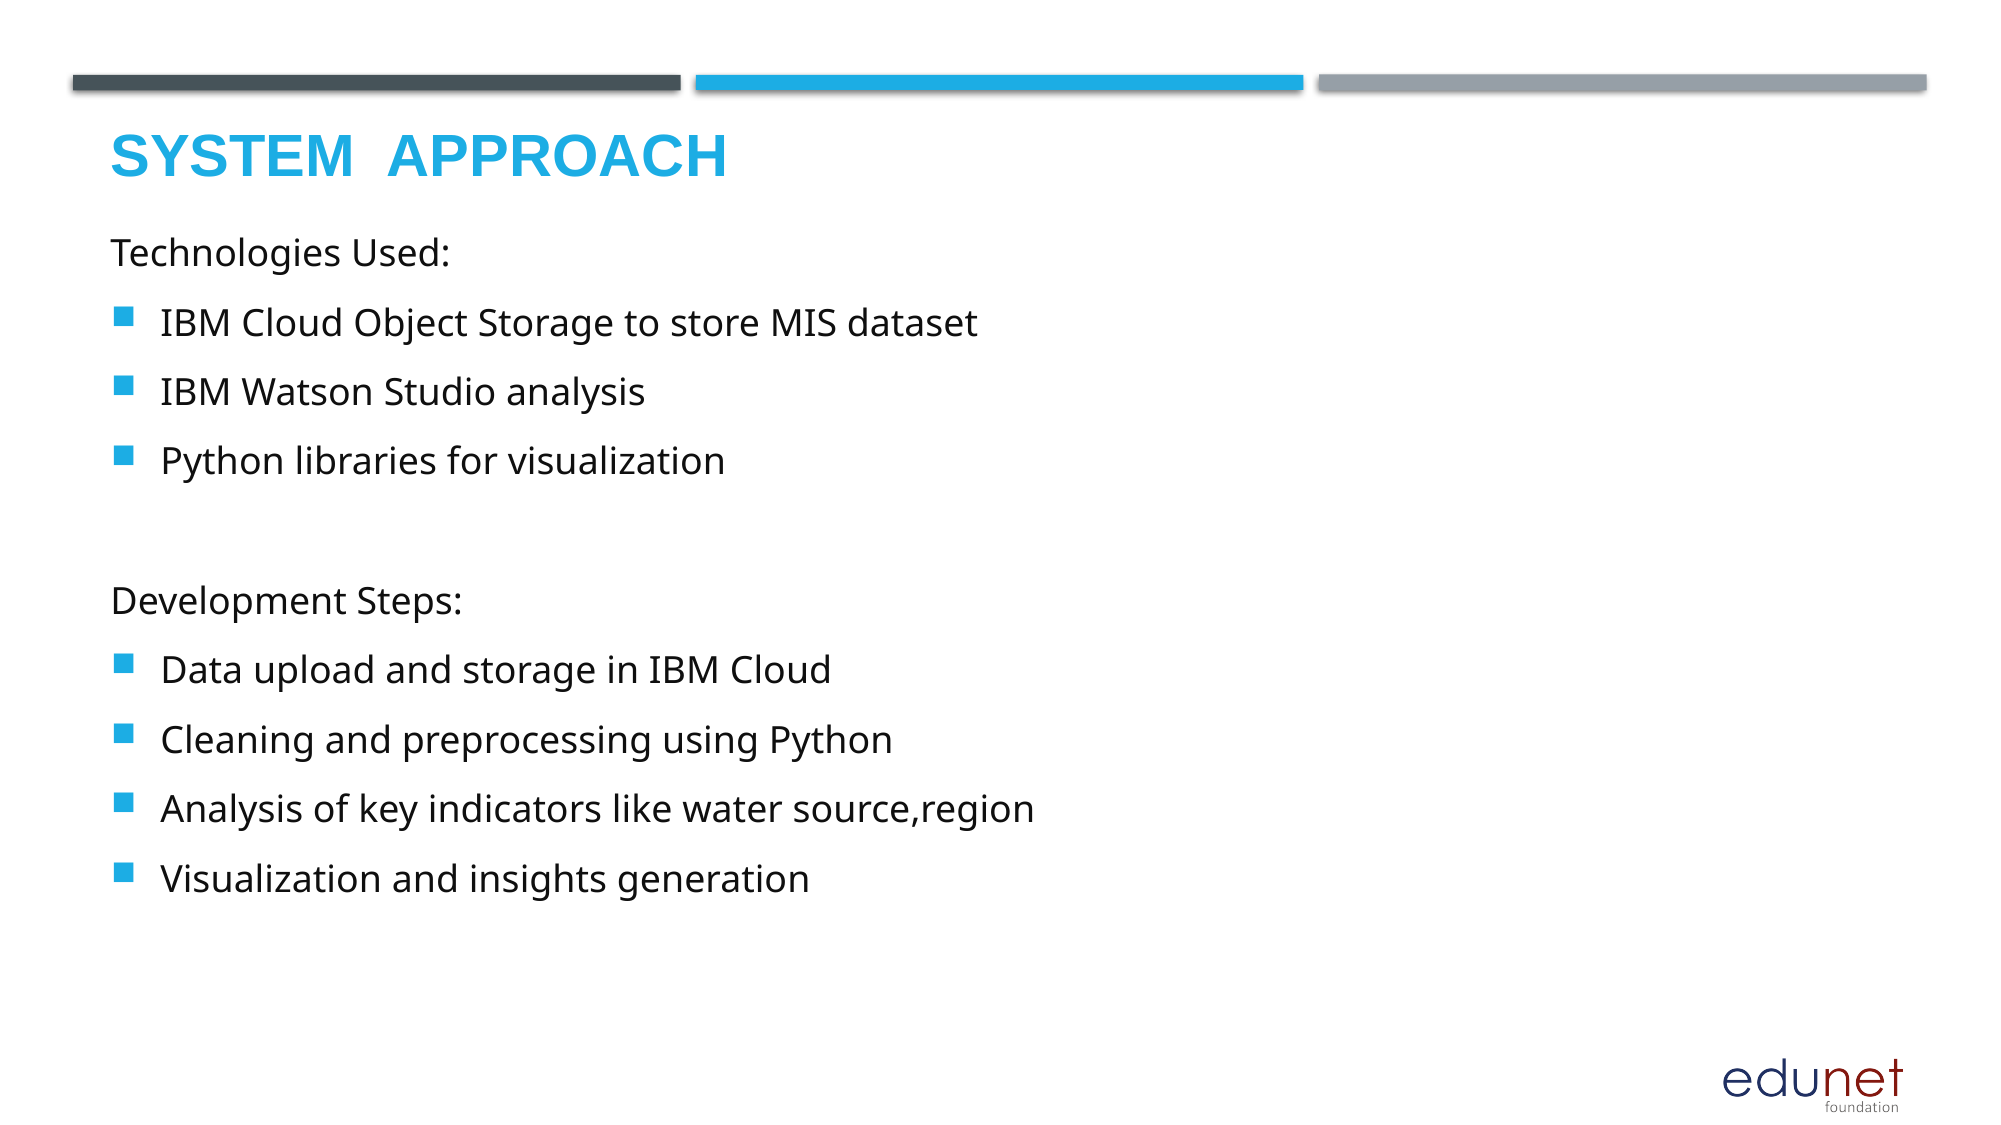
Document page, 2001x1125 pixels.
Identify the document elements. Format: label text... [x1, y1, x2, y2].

title System Approach [95, 108, 1905, 196]
list Technologies Used: IBM Cloud Object Storage to store MIS dataset IBM Watson Studio analysis Python libraries for visualization Development Steps: Data upload and storage in IBM Cloud Cleaning and preprocessing using Python Analysis of key indicators like water source,region Visualization and insights generation [95, 213, 1905, 981]
picture [1719, 1056, 1905, 1116]
